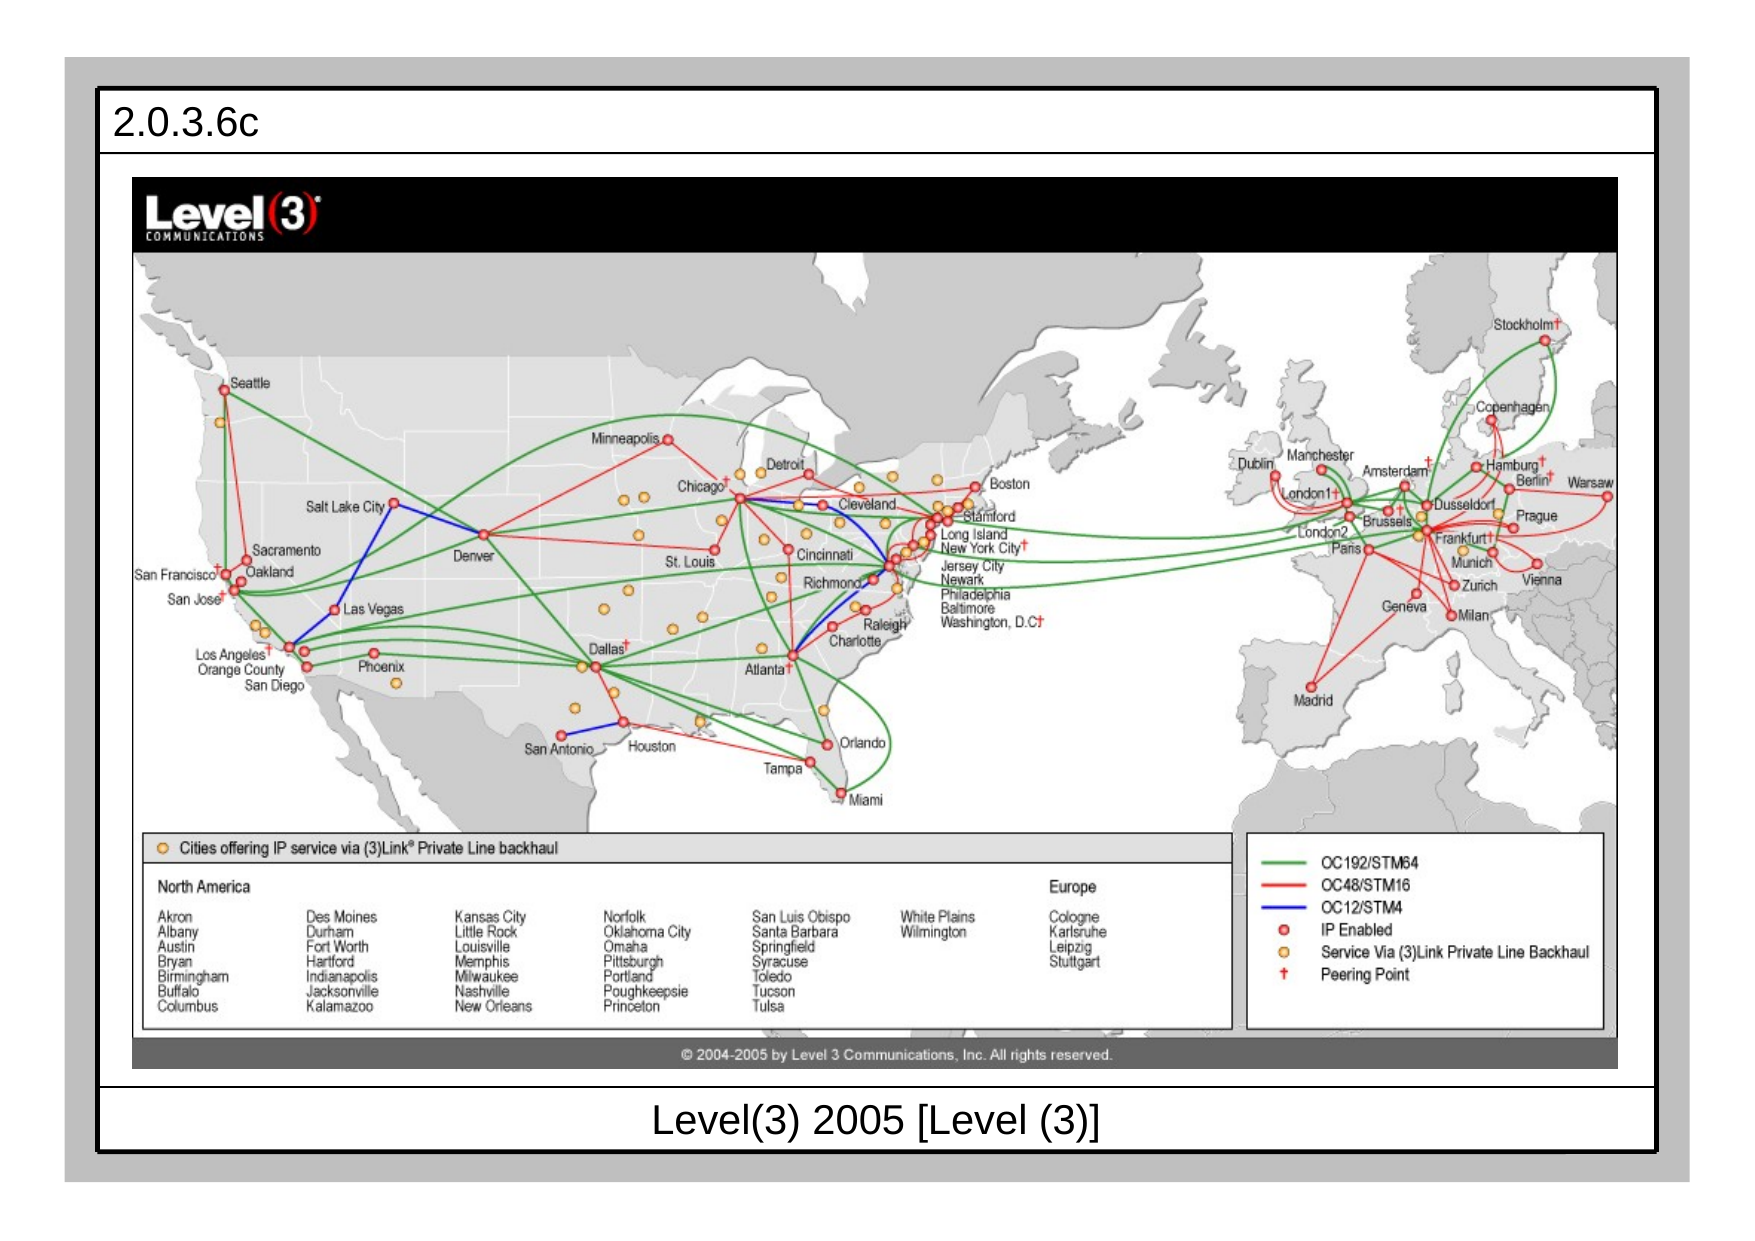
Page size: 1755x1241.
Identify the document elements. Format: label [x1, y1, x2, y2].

text_box [94, 85, 1660, 1155]
